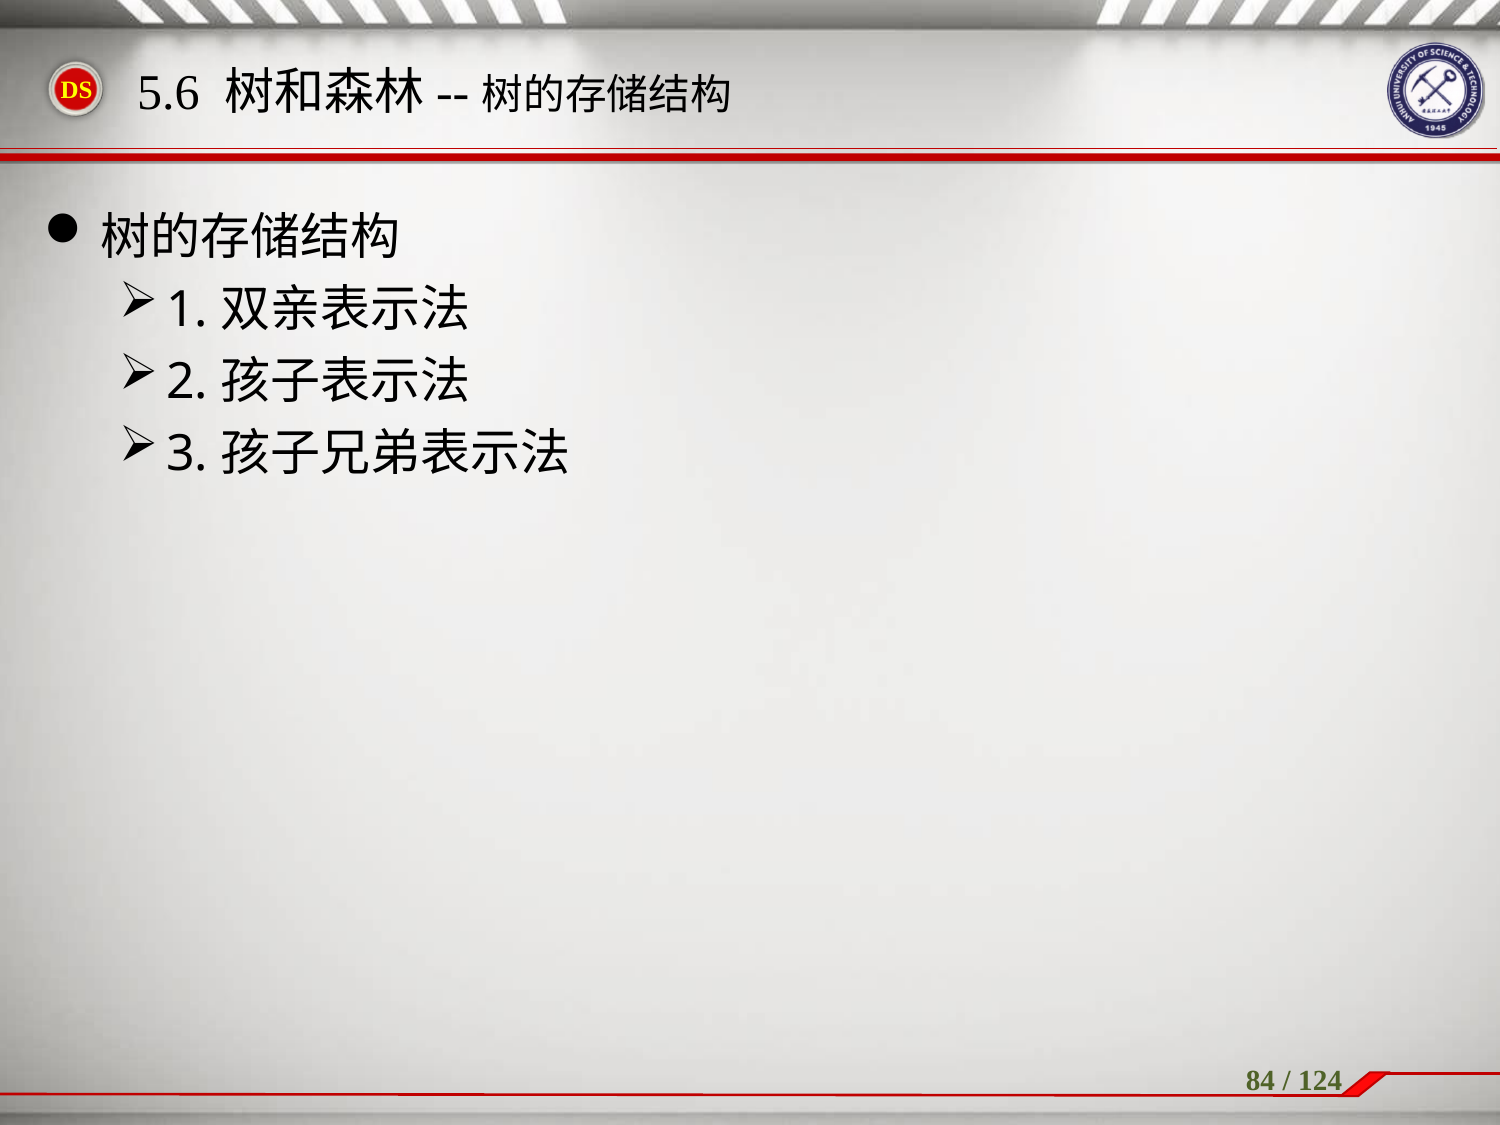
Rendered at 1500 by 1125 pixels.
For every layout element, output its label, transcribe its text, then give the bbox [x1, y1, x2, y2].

list 树的存储结构 1.双亲表示法 2.孩子表示法 3.孩子兄弟表示法 [29, 184, 1471, 1083]
picture [0, 1075, 1500, 1125]
picture [0, 161, 1500, 1094]
picture [0, 0, 1500, 153]
title 5.6 树和森林--树的存储结构 [121, 42, 1377, 138]
